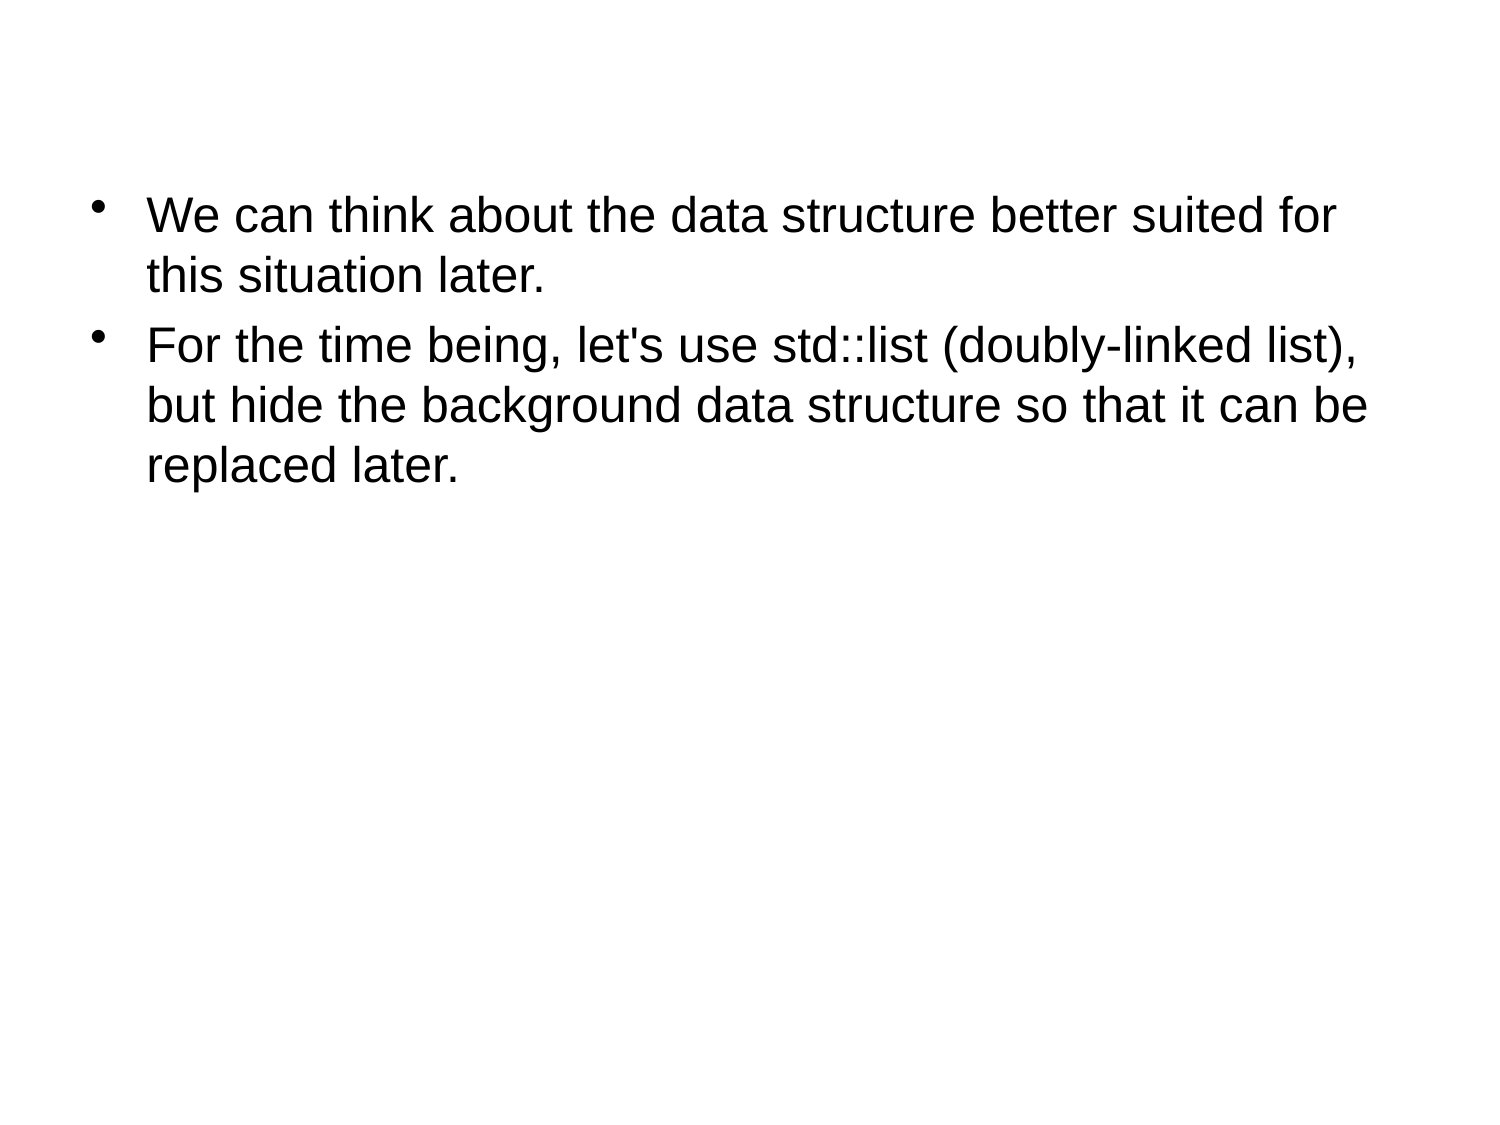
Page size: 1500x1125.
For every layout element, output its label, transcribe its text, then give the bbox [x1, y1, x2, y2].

list We can think about the data structure better suited for this situation later. For the time being, let's use std::list (doubly-linked list), but hide the background data structure so that it can be replaced later. [75, 174, 1425, 1005]
